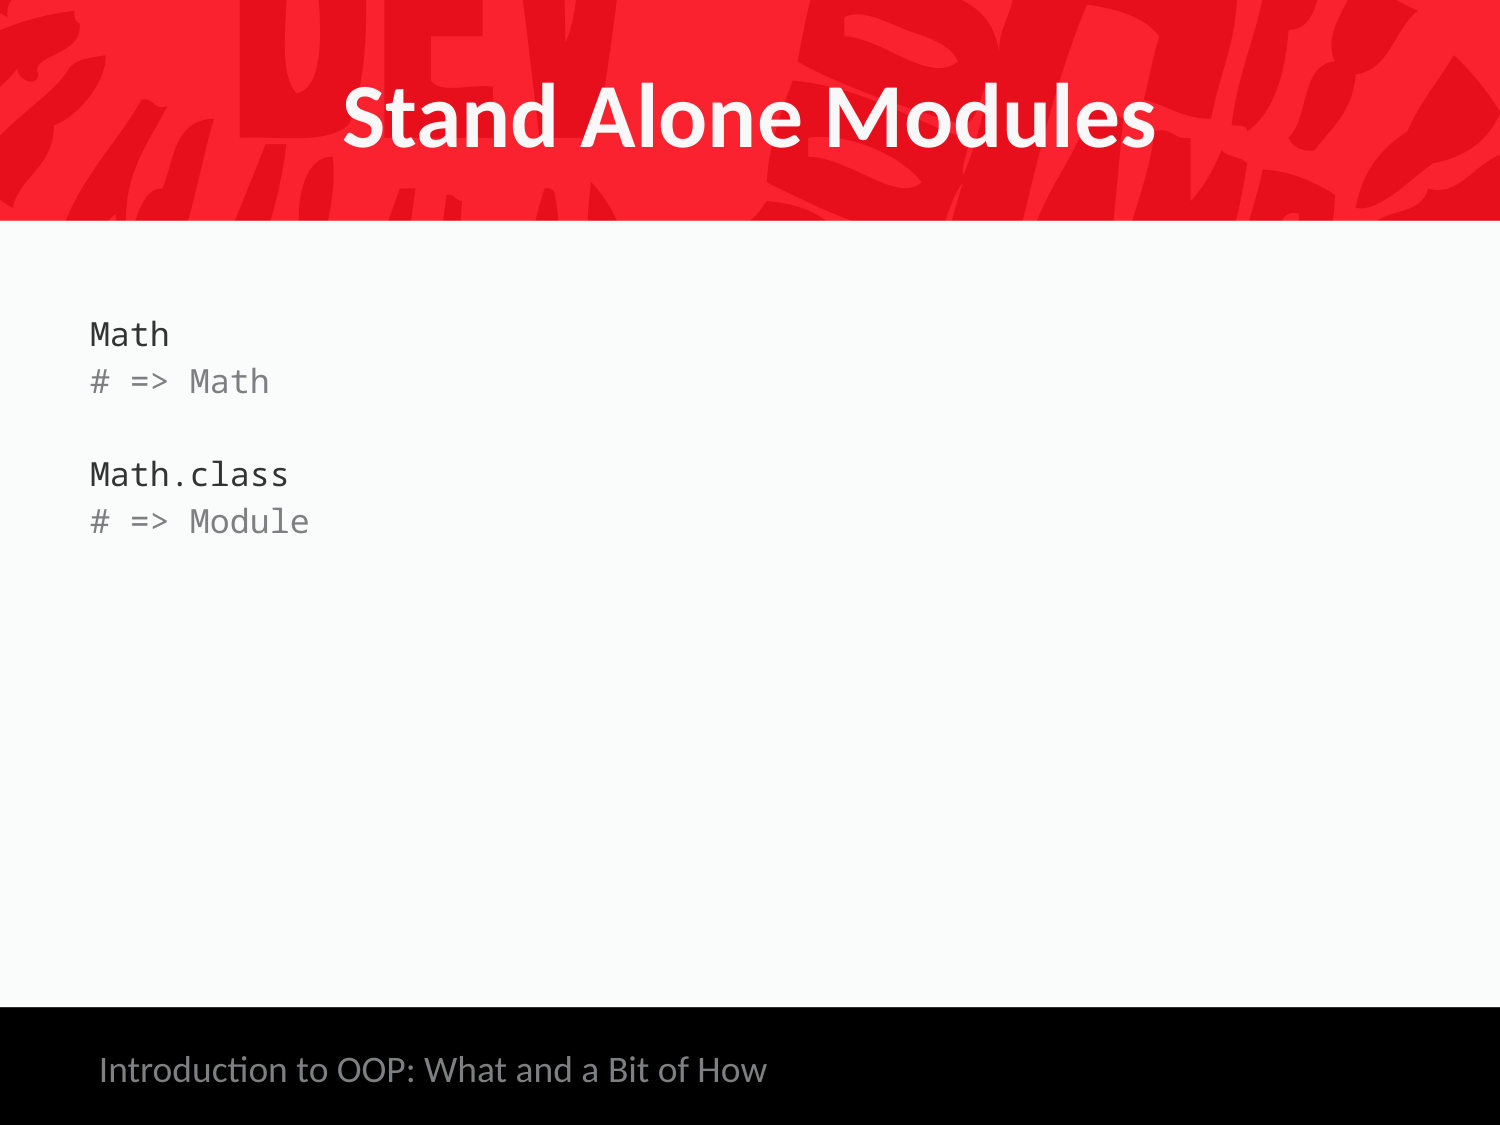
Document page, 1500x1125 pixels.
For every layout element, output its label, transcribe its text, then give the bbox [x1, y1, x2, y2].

footer Introduction to OOP: What and a Bit of How [83, 1038, 1434, 1098]
picture [0, 0, 1500, 1125]
list Math # => Math Math.class # => Module [75, 306, 738, 989]
title Stand Alone Modules [75, 17, 1425, 205]
